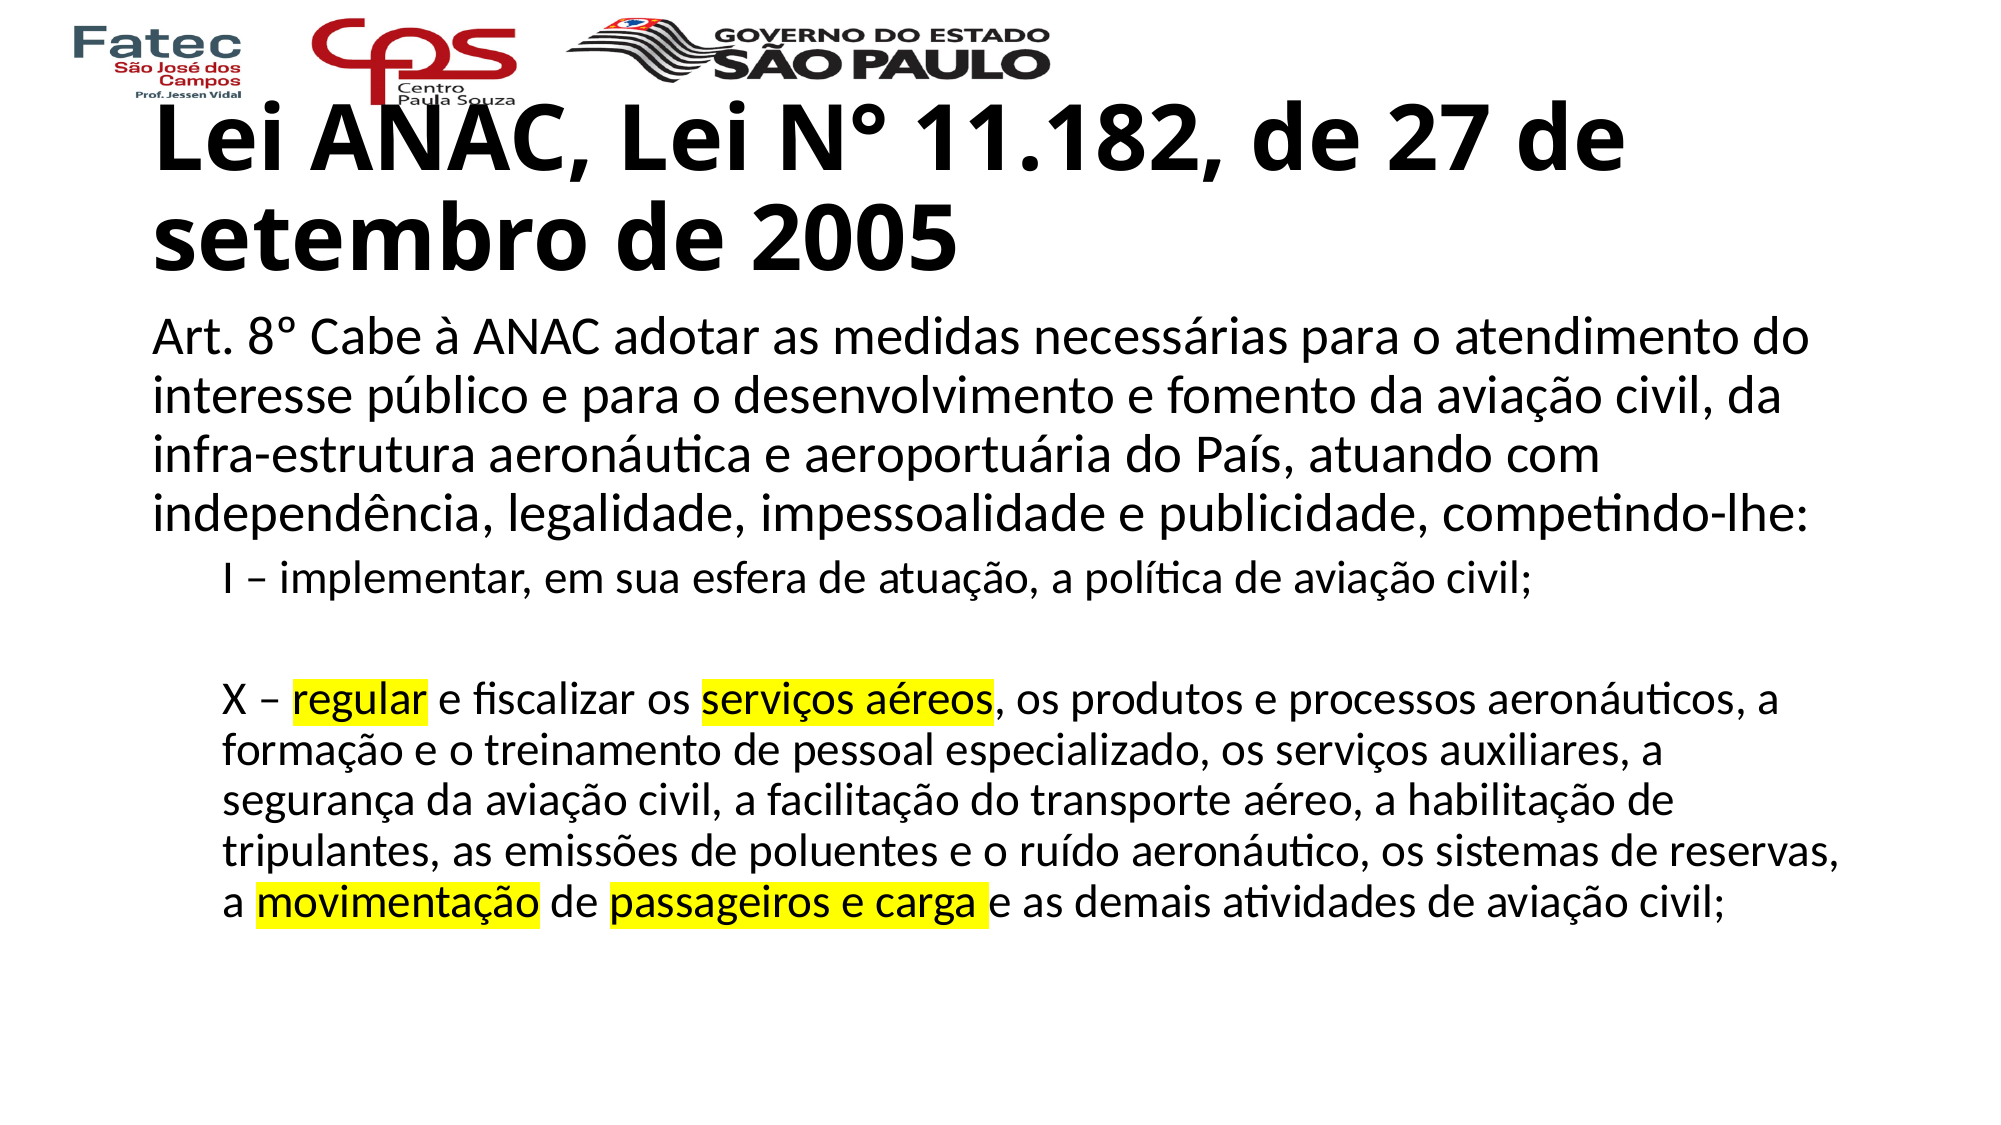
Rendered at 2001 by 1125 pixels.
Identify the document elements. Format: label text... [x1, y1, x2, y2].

title Lei ANAC, Lei N° 11.182, de 27 de setembro de 2005 [137, 82, 1863, 299]
picture [0, 0, 1105, 126]
list Art. 8º Cabe à ANAC adotar as medidas necessárias para o atendimento do interesse público e para o desenvolvimento e fomento da aviação civil, da infra-estrutura aeronáutica e aeroportuária do País, atuando com independência, legalidade, impessoalidade e publicidade, competindo-lhe: I – implementar, em sua esfera de atuação, a política de aviação civil; X – regular e fiscalizar os serviços aéreos, os produtos e processos aeronáuticos, a formação e o treinamento de pessoal especializado, os serviços auxiliares, a segurança da aviação civil, a facilitação do transporte aéreo, a habilitação de tripulantes, as emissões de poluentes e o ruído aeronáutico, os sistemas de reservas, a movimentação de passageiros e carga e as demais atividades de aviação civil; [137, 299, 1863, 1014]
